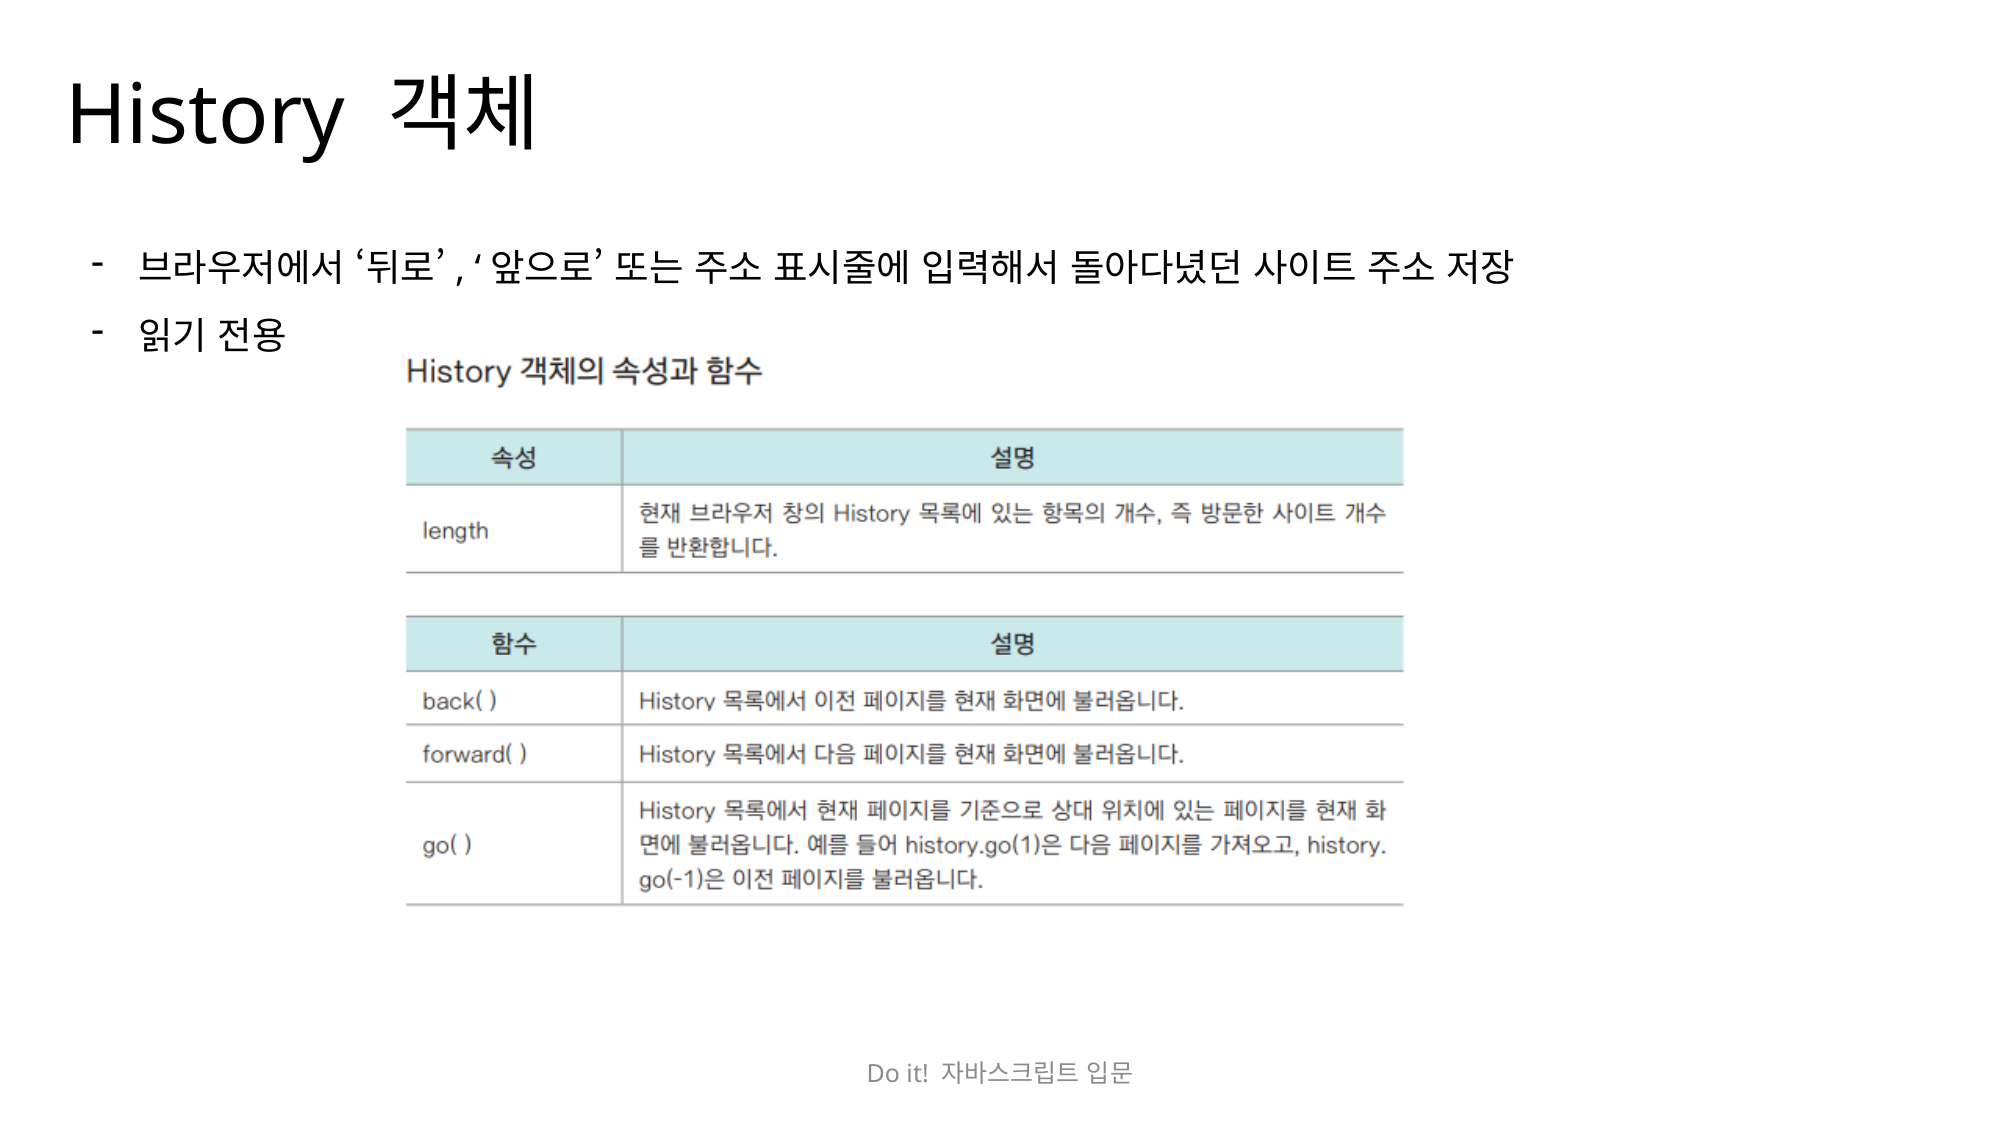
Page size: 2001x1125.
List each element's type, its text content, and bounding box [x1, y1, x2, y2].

text_box History 객체 [50, 52, 1051, 168]
footer Do it! 자바스크립트 입문 [662, 1042, 1338, 1103]
picture [383, 328, 1467, 946]
text_box 브라우저에서 ‘뒤로’, ‘앞으로’ 또는 주소 표시줄에 입력해서 돌아다녔던 사이트 주소 저장 읽기 전용 [76, 214, 1692, 365]
